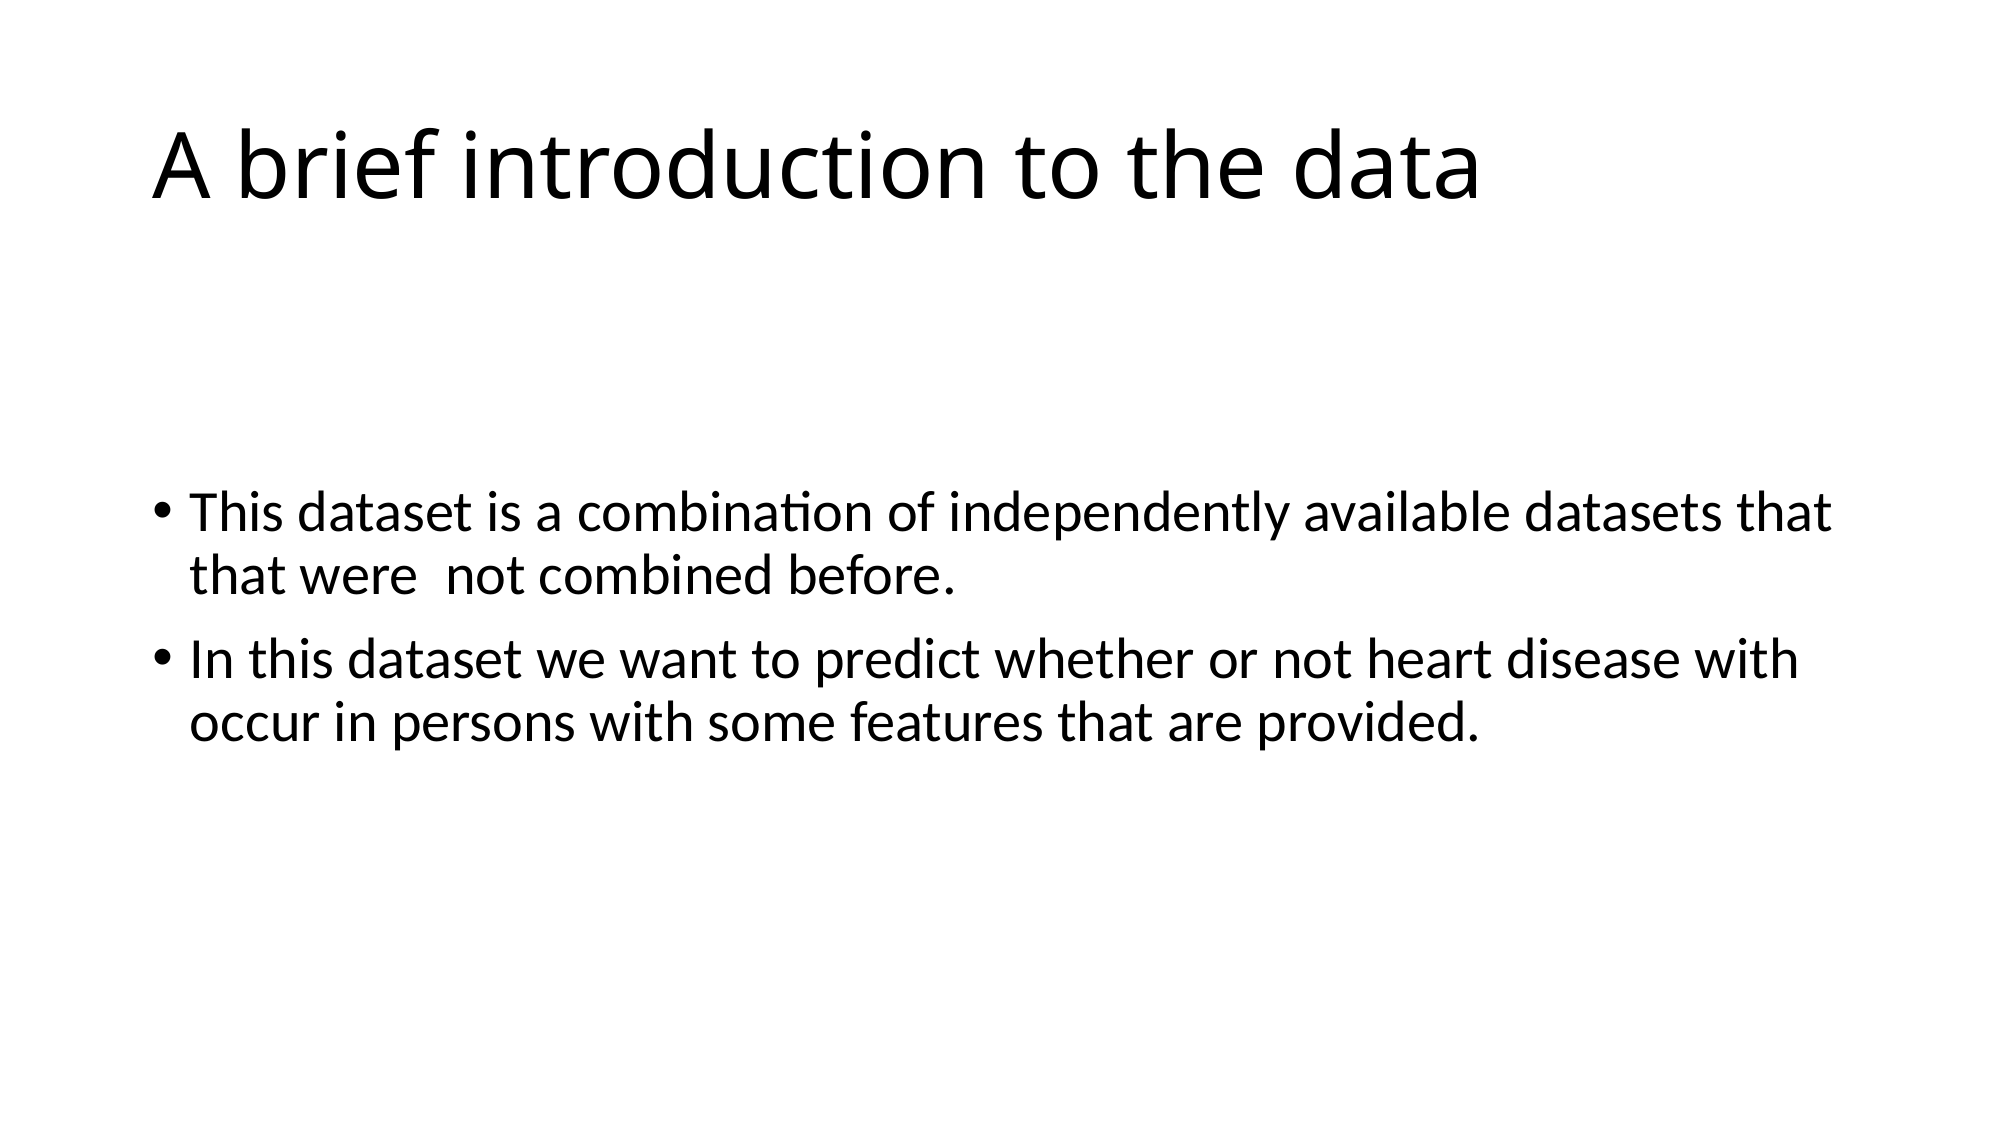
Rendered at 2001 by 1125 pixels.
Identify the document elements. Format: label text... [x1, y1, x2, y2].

title A brief introduction to the data [137, 59, 1863, 278]
list This dataset is a combination of independently available datasets that that were not combined before. In this dataset we want to predict whether or not heart disease with occur in persons with some features that are provided. [137, 299, 1863, 1014]
